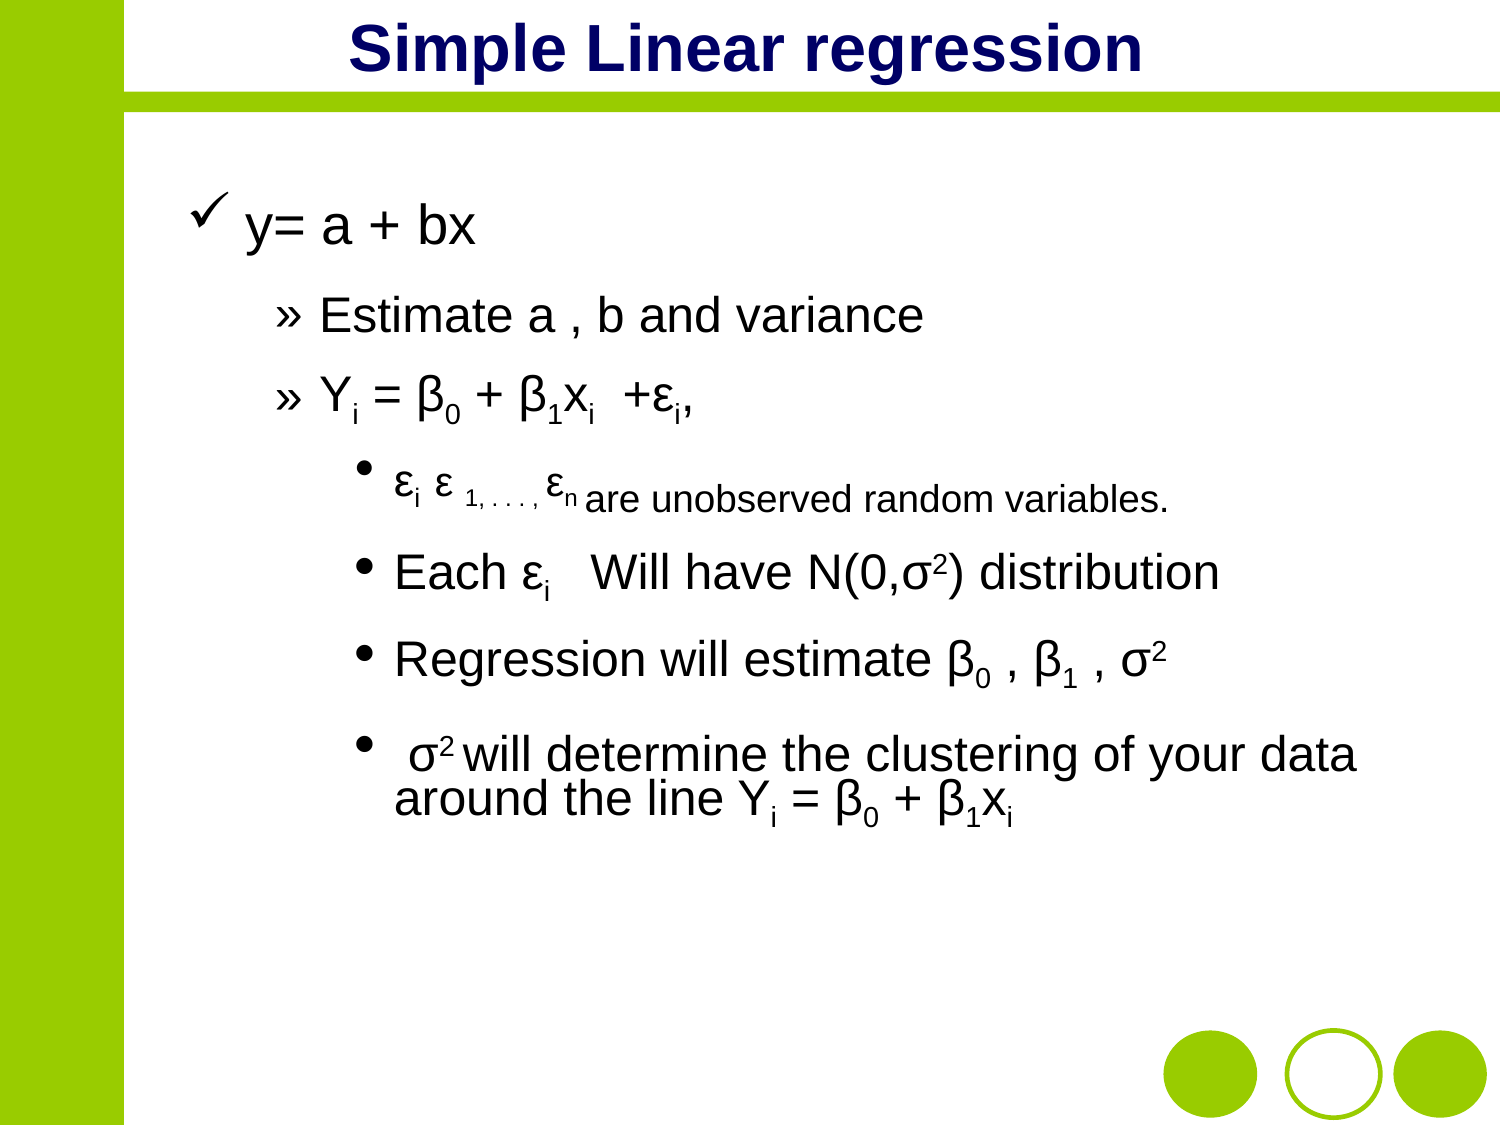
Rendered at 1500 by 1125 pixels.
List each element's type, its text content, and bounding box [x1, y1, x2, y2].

list y= a + bx Estimate a , b and variance Yi = β0 + β1xi +εi, εi ε 1, . . . , εn are unobserved random variables. Each εi Will have N(0,σ2) distribution Regression will estimate β0 , β1 , σ2 σ2 will determine the clustering of your data around the line Yi = β0 + β1xi [170, 196, 1495, 999]
title Simple Linear regression [0, 0, 1495, 97]
